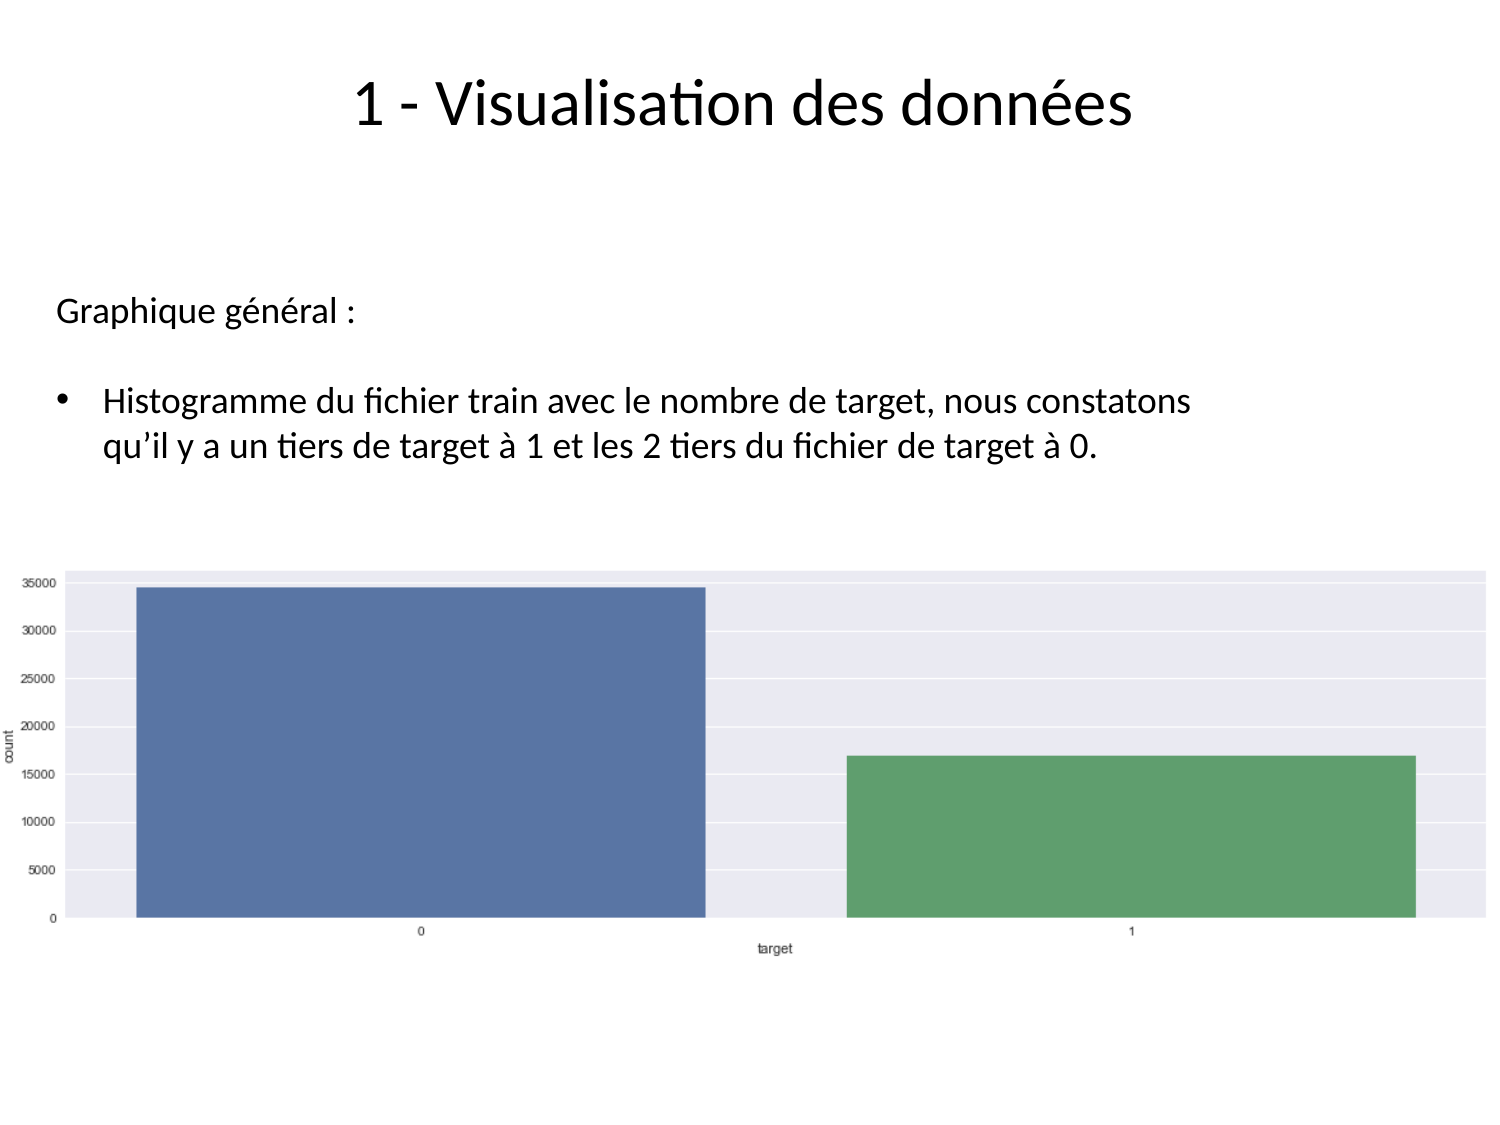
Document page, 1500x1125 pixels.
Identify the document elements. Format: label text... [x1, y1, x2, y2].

picture [0, 562, 1495, 965]
title 1 - Visualisation des données [75, 45, 1425, 233]
text_box Graphique général : Histogramme du fichier train avec le nombre de target, nous constatons qu’il y a un tiers de target à 1 et les 2 tiers du fichier de target à 0. [41, 278, 1270, 474]
